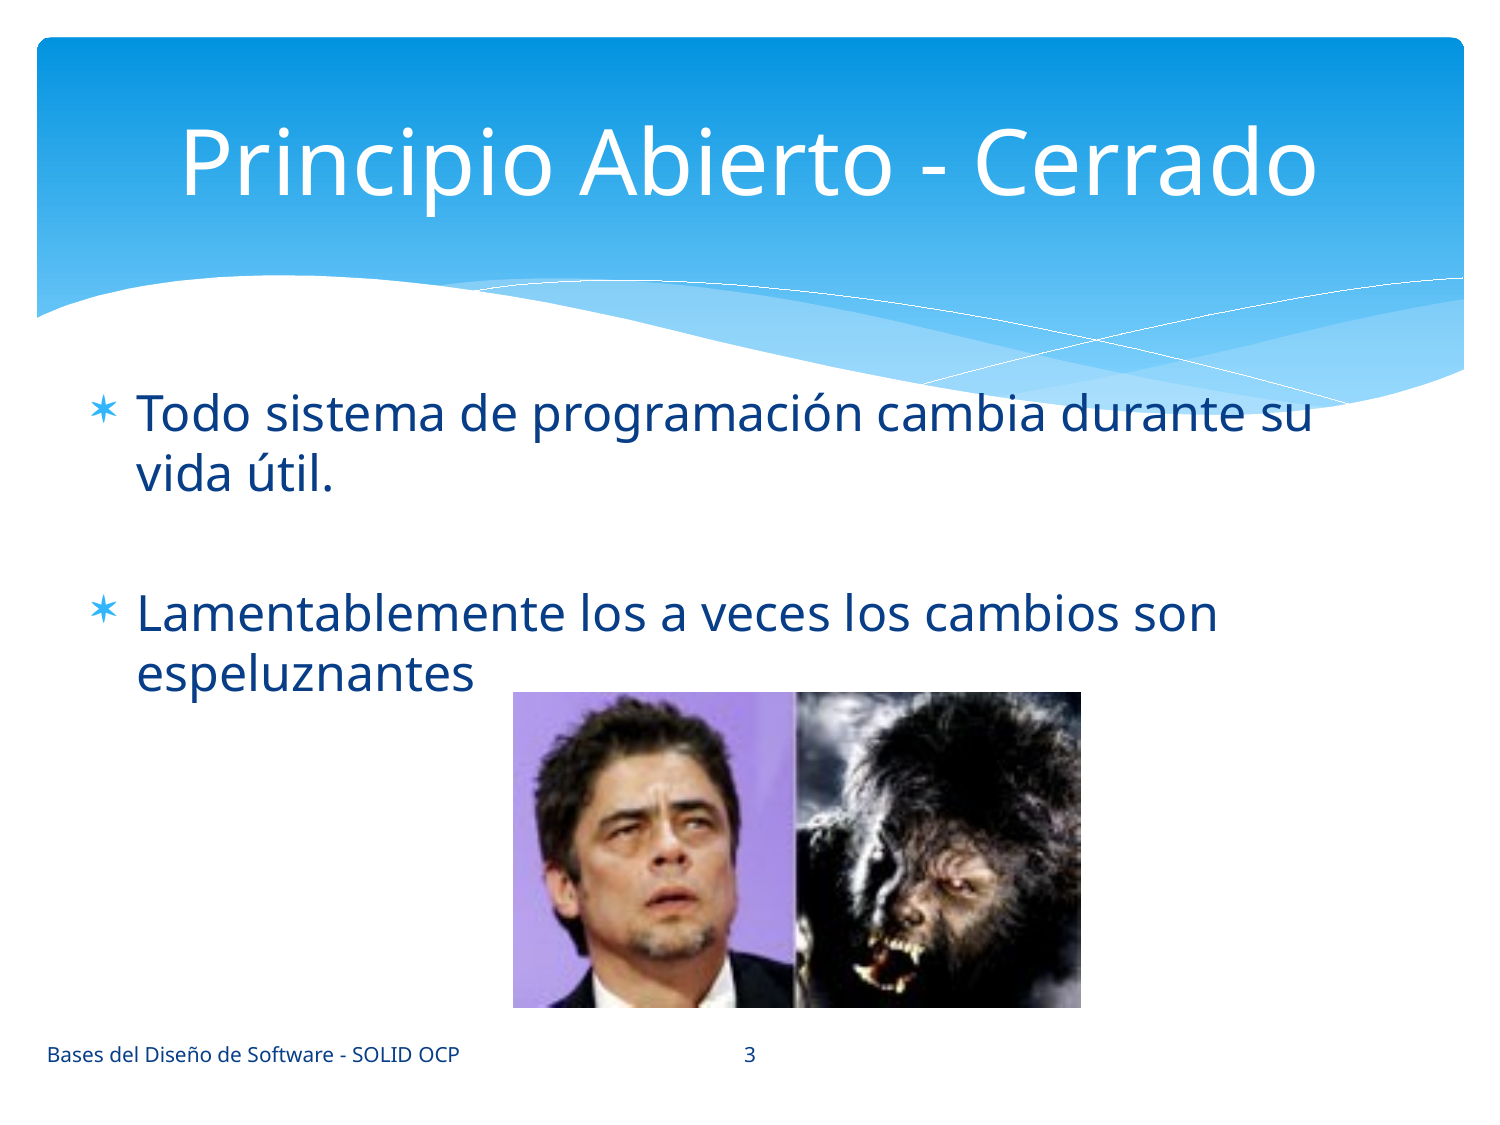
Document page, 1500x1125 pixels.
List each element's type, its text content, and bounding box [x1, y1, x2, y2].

picture [513, 692, 1081, 1008]
list Todo sistema de programación cambia durante su vida útil. Lamentablemente los a veces los cambios son espeluznantes [76, 373, 1424, 1005]
slide_number 3 [654, 1025, 846, 1086]
title Principio Abierto - Cerrado [75, 55, 1425, 261]
footer Bases del Diseño de Software - SOLID OCP [31, 1025, 653, 1086]
